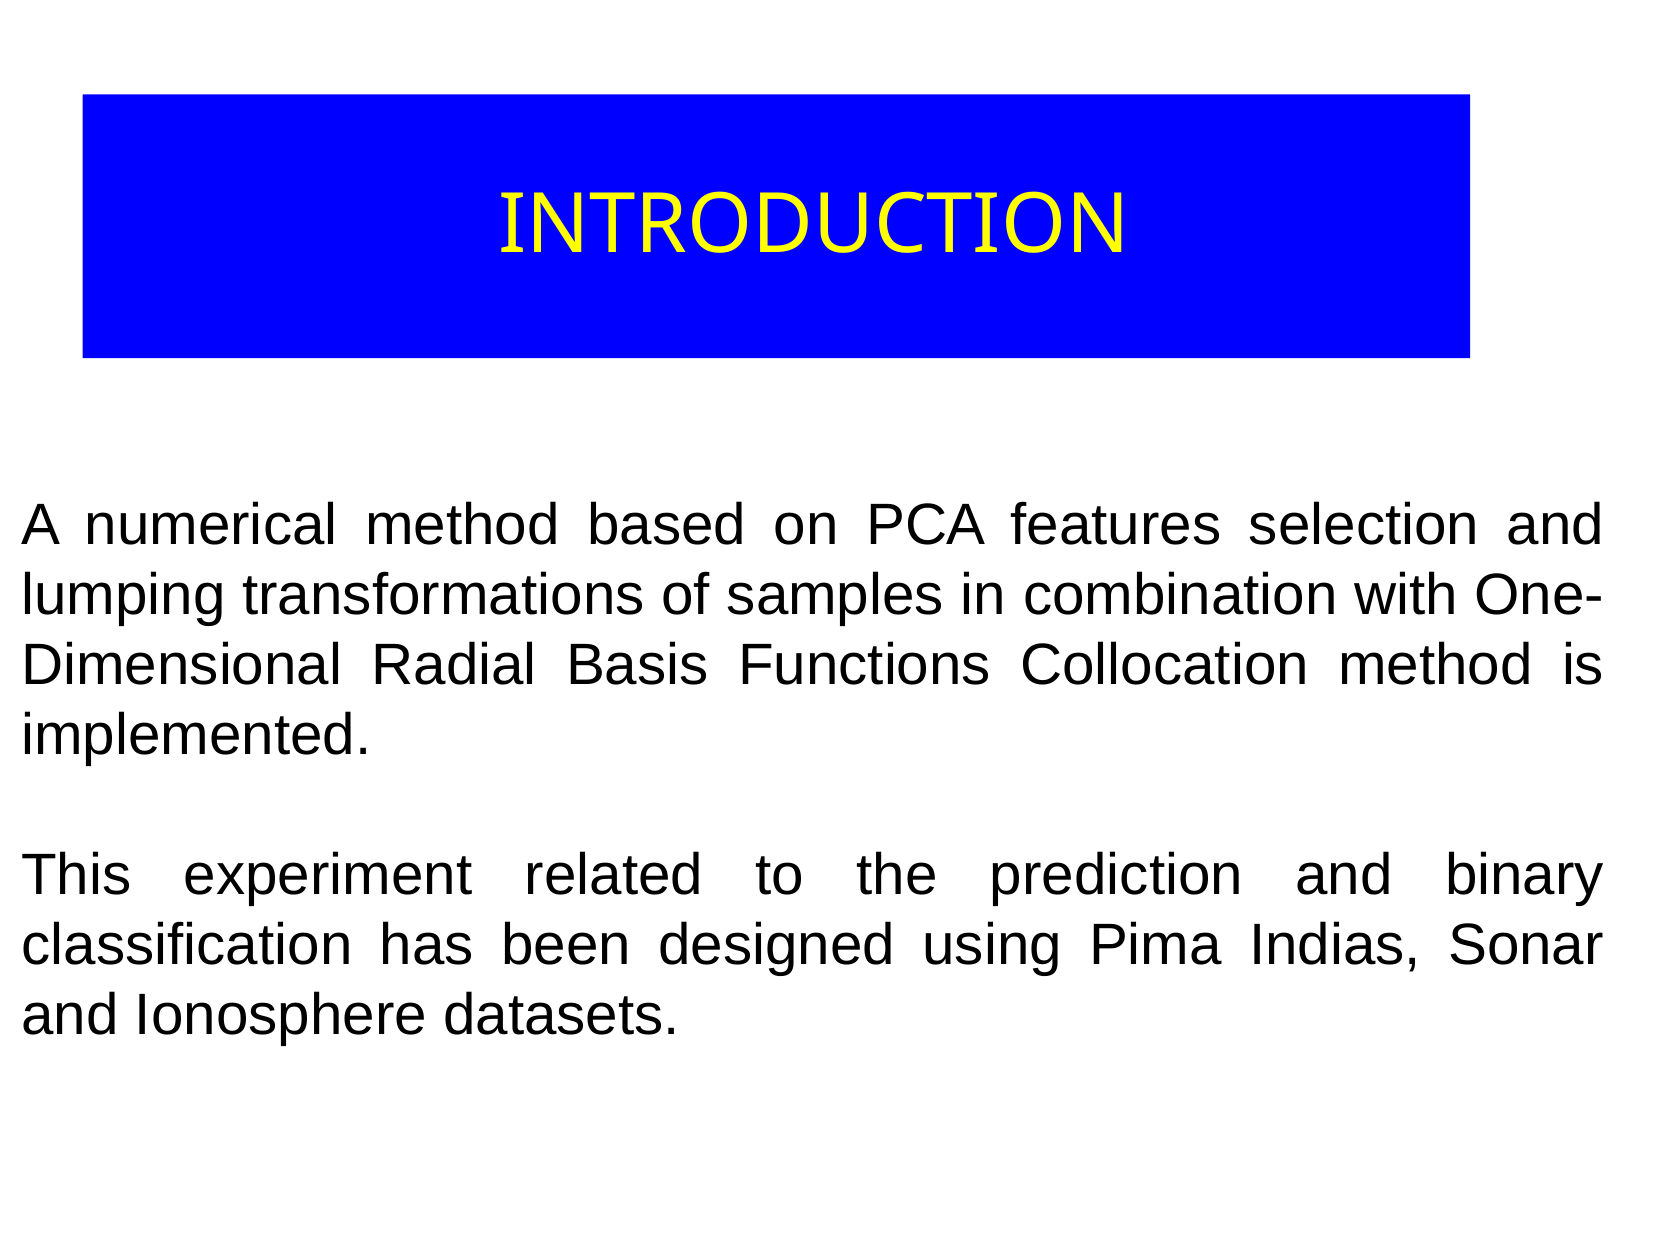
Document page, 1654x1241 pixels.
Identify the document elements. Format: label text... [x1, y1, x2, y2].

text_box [82, 94, 1471, 359]
text_box A numerical method based on PCA features selection and lumping transformations of samples in combination with One-Dimensional Radial Basis Functions Collocation method is implemented. This experiment related to the prediction and binary classification has been designed using Pima Indias, Sonar and Ionosphere datasets. [21, 354, 1607, 1178]
